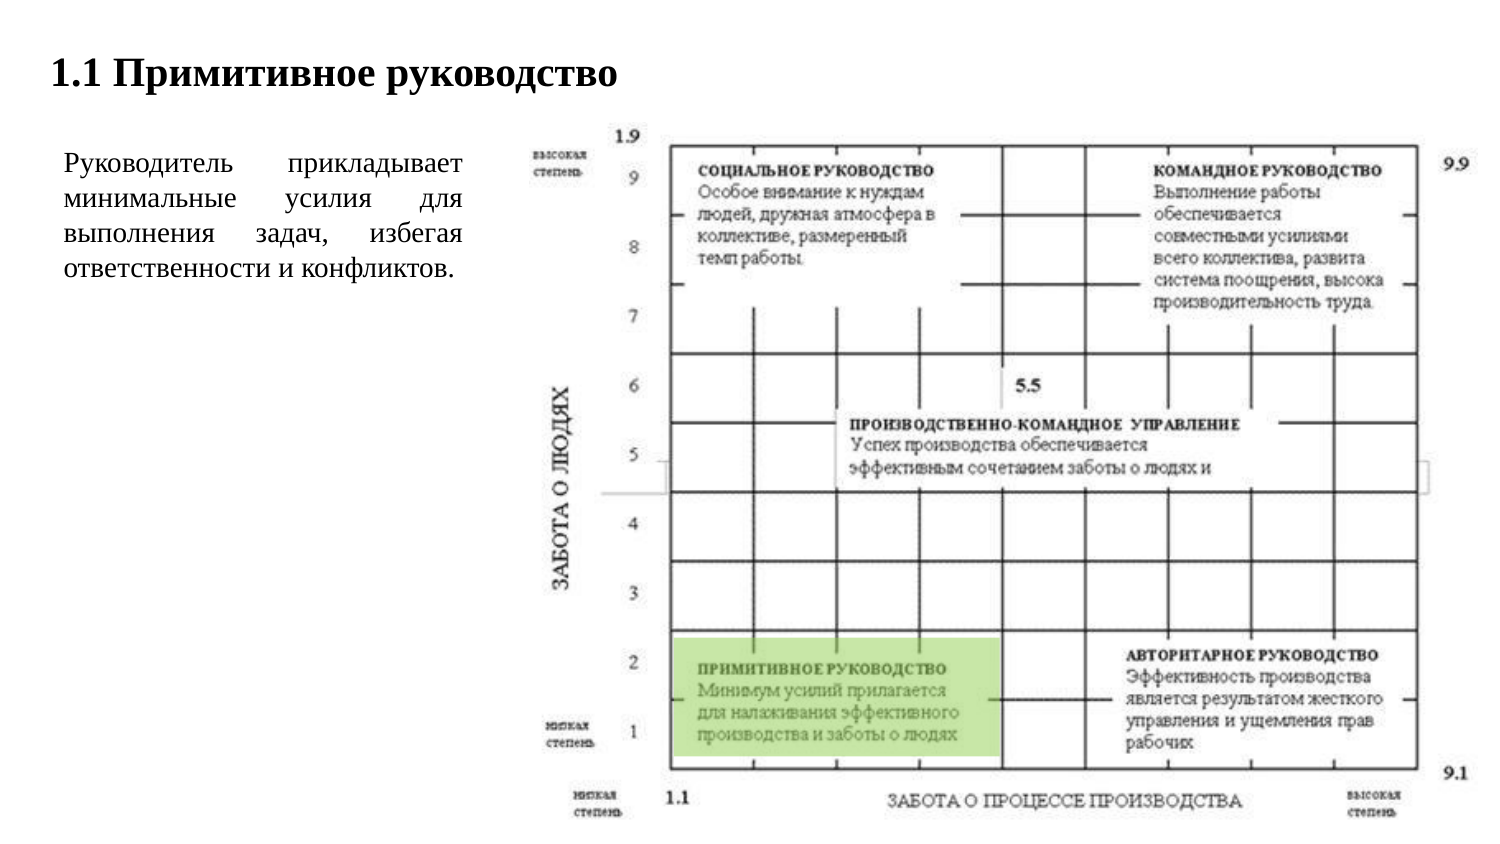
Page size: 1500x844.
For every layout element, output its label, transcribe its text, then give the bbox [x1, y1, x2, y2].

text_box 1.1 Примитивное руководство [35, 30, 696, 110]
text_box Руководитель прикладывает минимальные усилия для выполнения задач, избегая ответственности и конфликтов. [48, 136, 478, 291]
picture [529, 122, 1478, 829]
